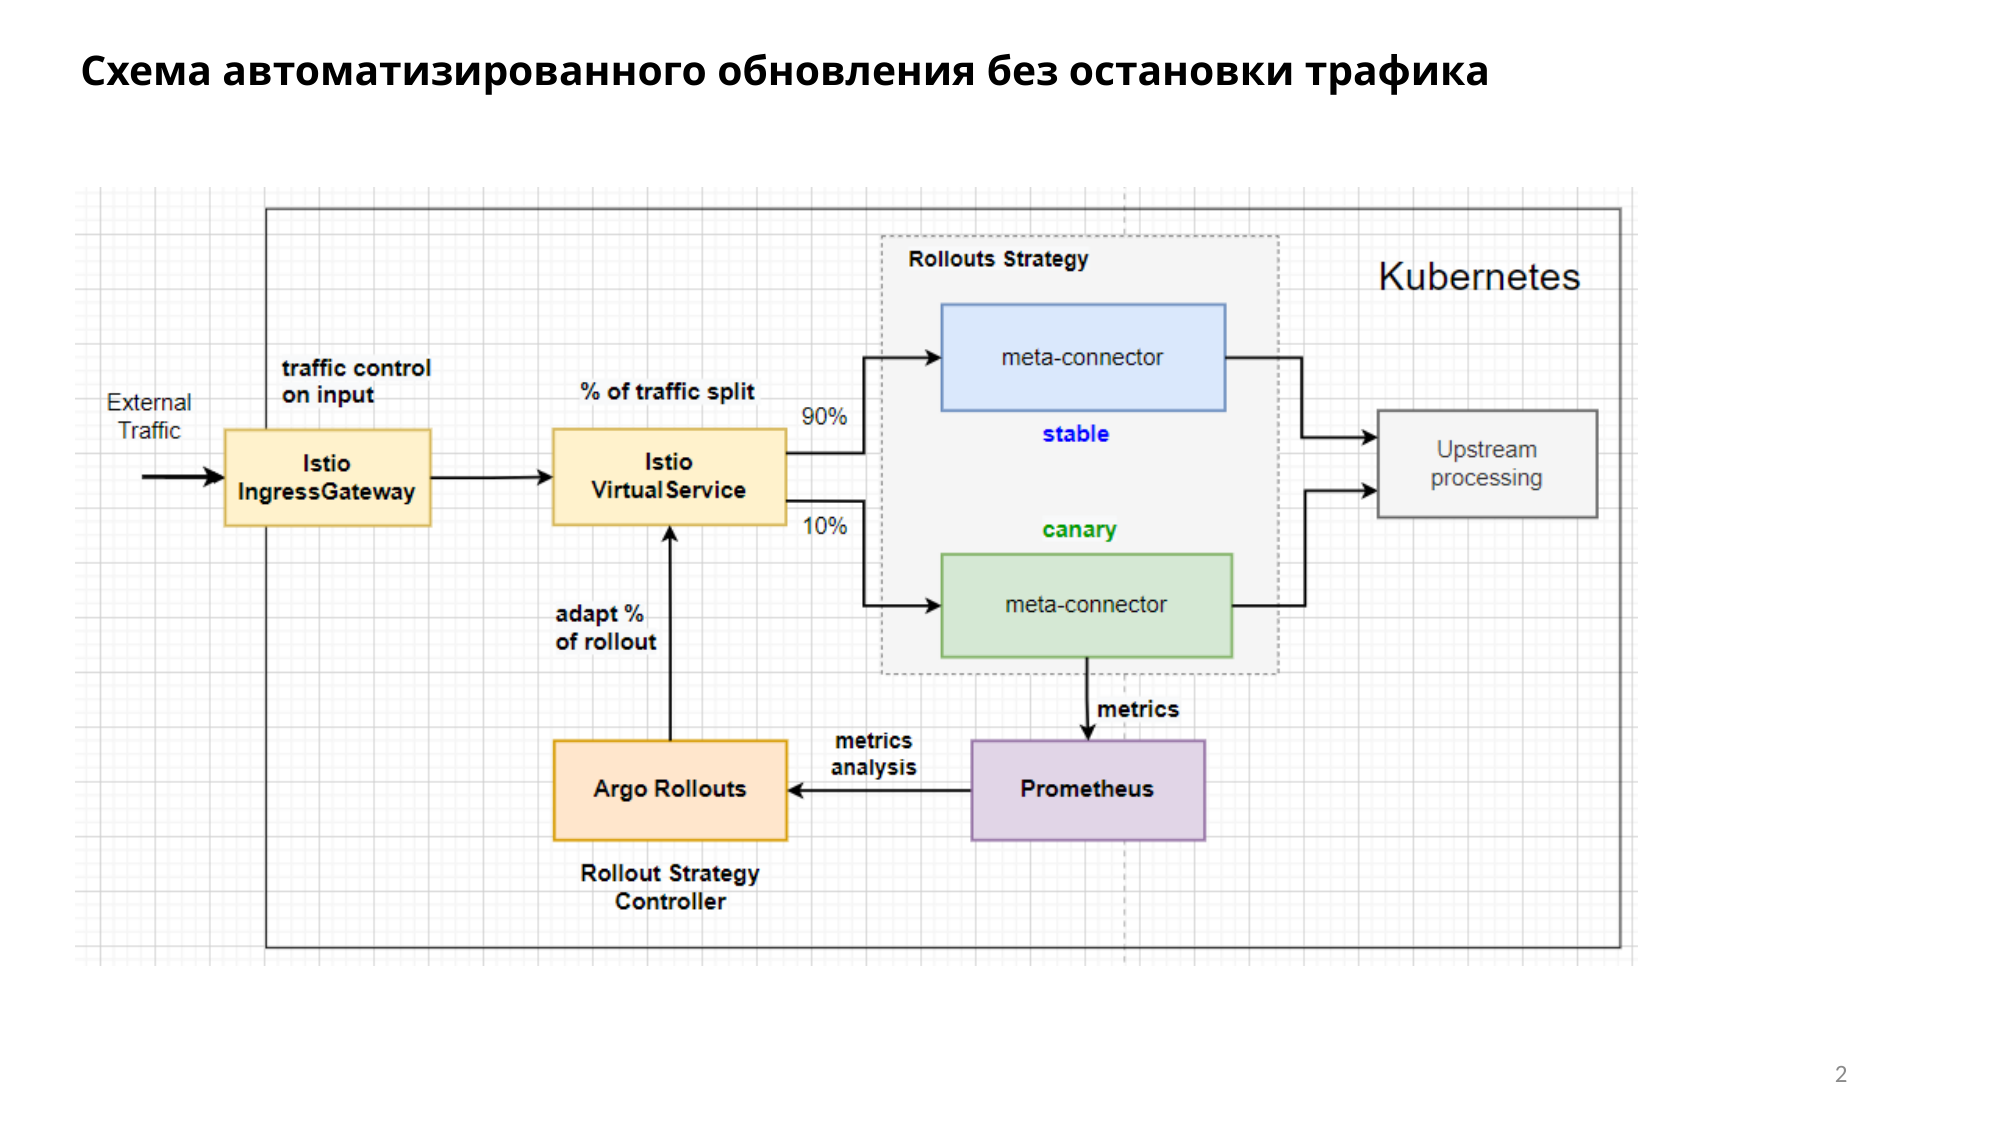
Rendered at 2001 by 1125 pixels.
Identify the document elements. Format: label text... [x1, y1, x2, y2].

title Схема автоматизированного обновления без остановки трафика [65, 33, 1532, 112]
slide_number 2 [1412, 1042, 1863, 1103]
picture [74, 187, 1638, 966]
